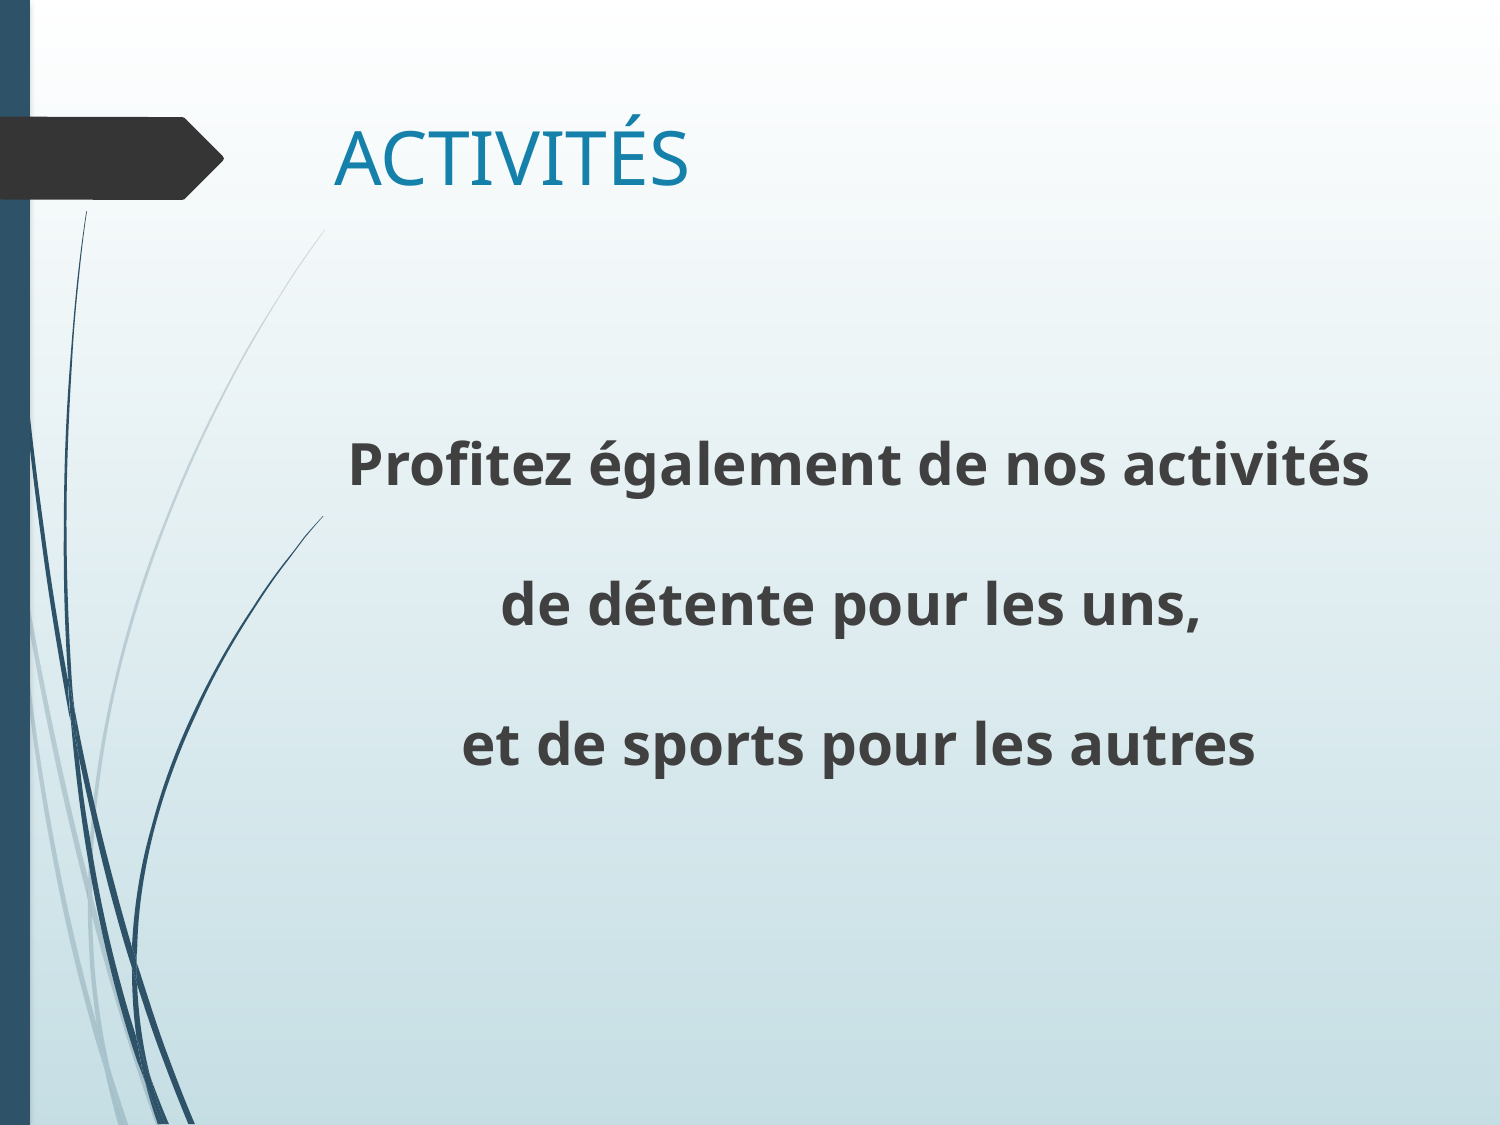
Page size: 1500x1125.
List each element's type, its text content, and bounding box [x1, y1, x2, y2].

list Profitez également de nos activités de détente pour les uns, et de sports pour les autres [318, 350, 1400, 970]
title ACTIVITÉS [319, 102, 1400, 313]
